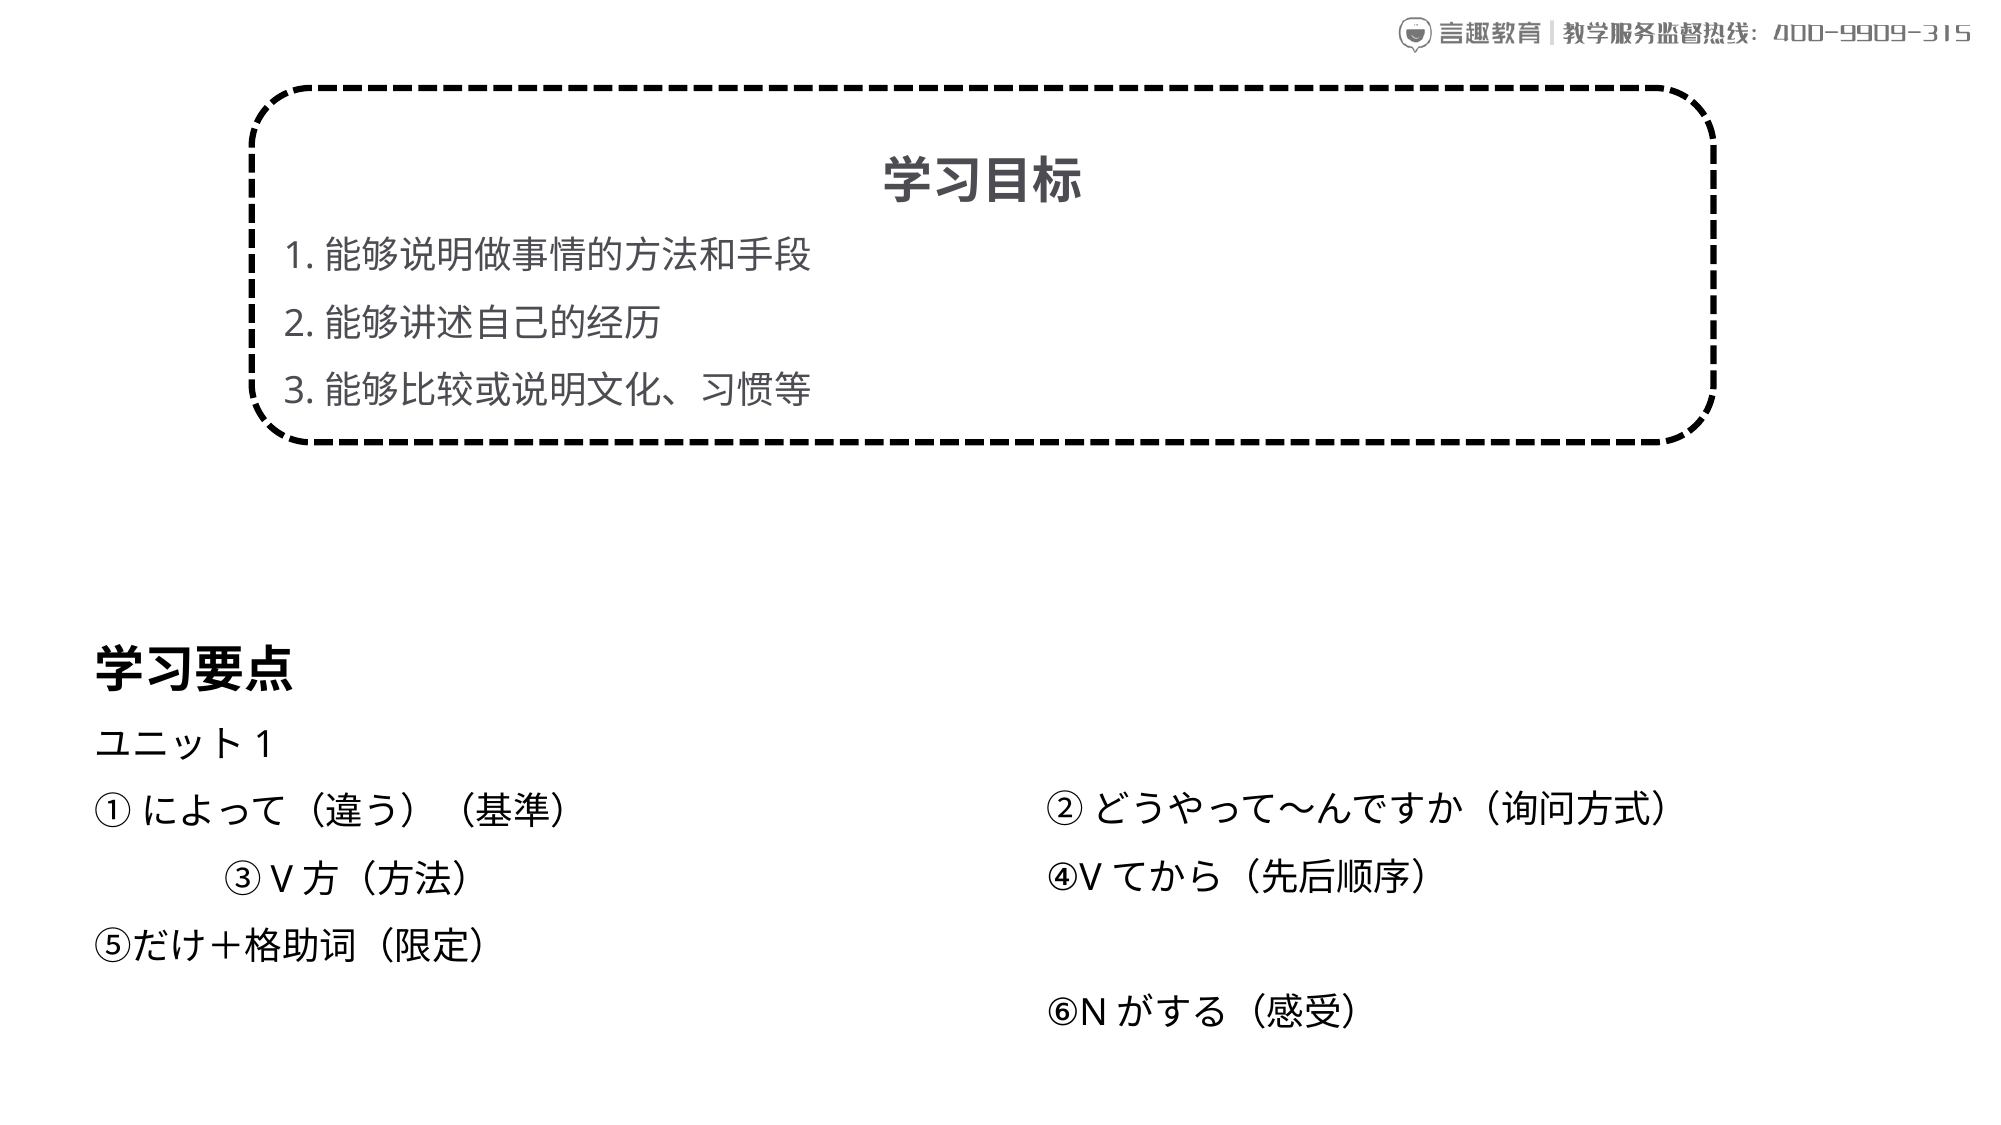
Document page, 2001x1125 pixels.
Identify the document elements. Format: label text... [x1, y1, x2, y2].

text_box 学习要点 ユニット1 ①によって（違う）（基準） ③V方（方法） ⑤だけ＋格助词（限定） [79, 611, 907, 993]
text_box 学习目标 1.能够说明做事情的方法和手段 2.能够讲述自己的经历 3.能够比较或说明文化、习惯等 [250, 86, 1715, 444]
text_box ➁どうやって～んですか（询问方式） ④Vてから（先后顺序） ⑥Nがする（感受） [1031, 755, 1779, 1038]
